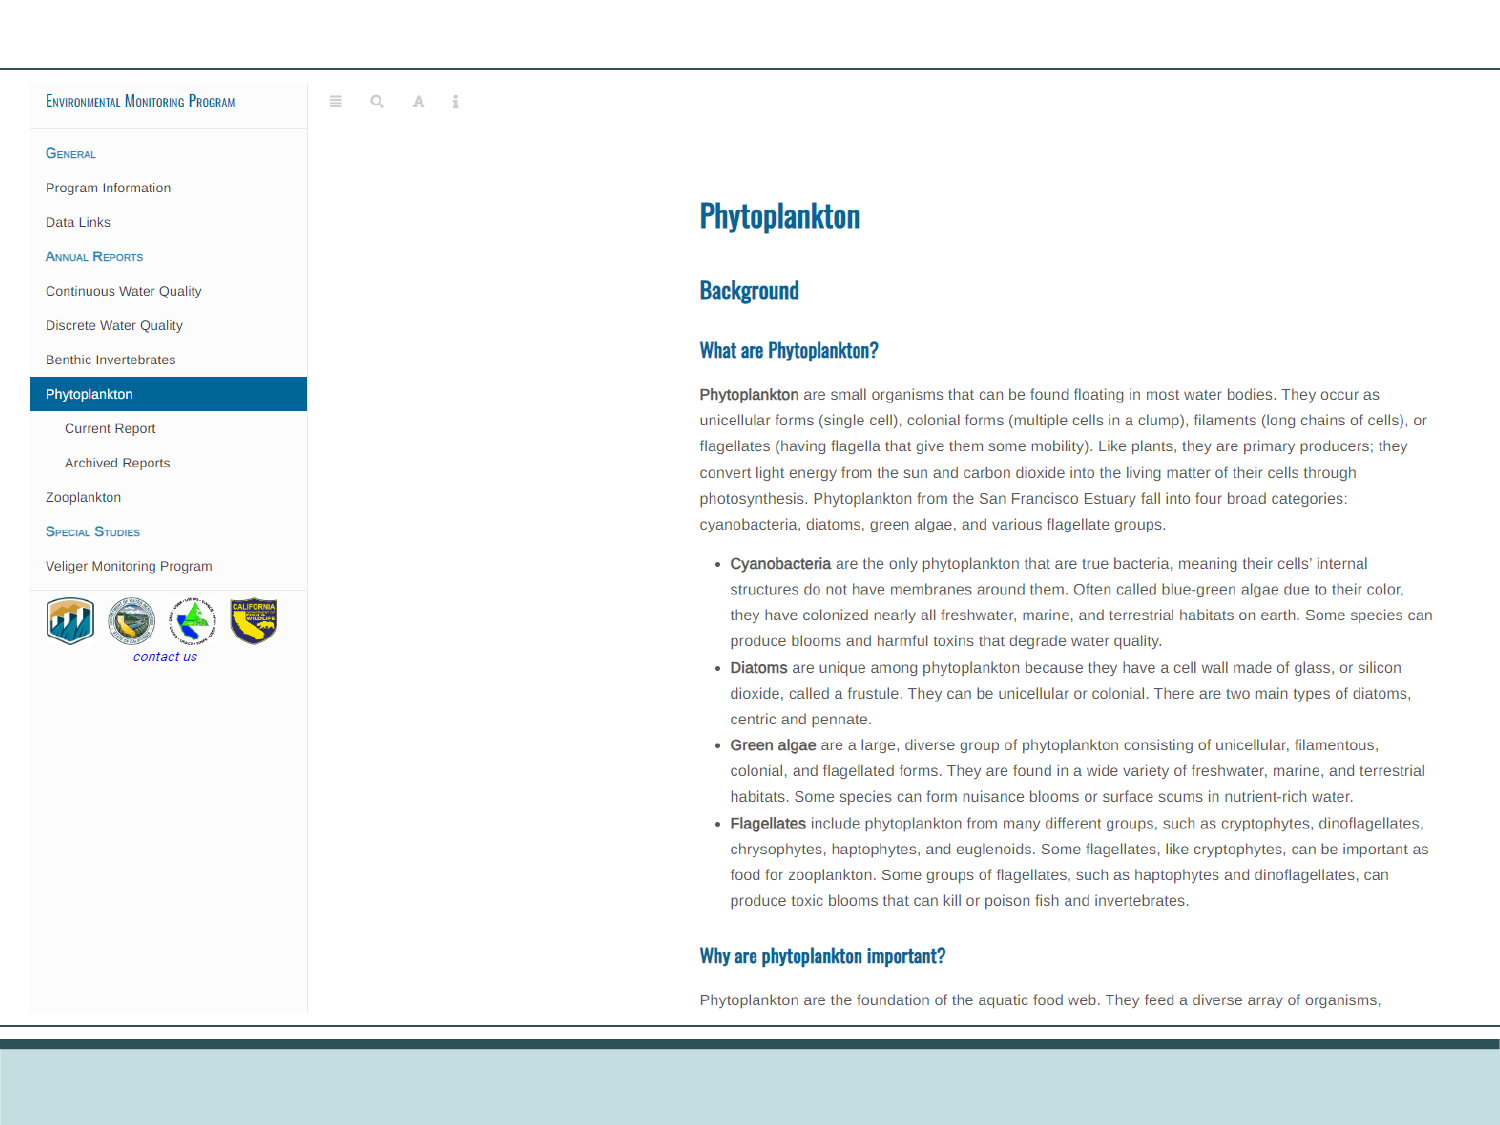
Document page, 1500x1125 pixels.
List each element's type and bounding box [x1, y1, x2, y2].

picture [26, 83, 1443, 1013]
